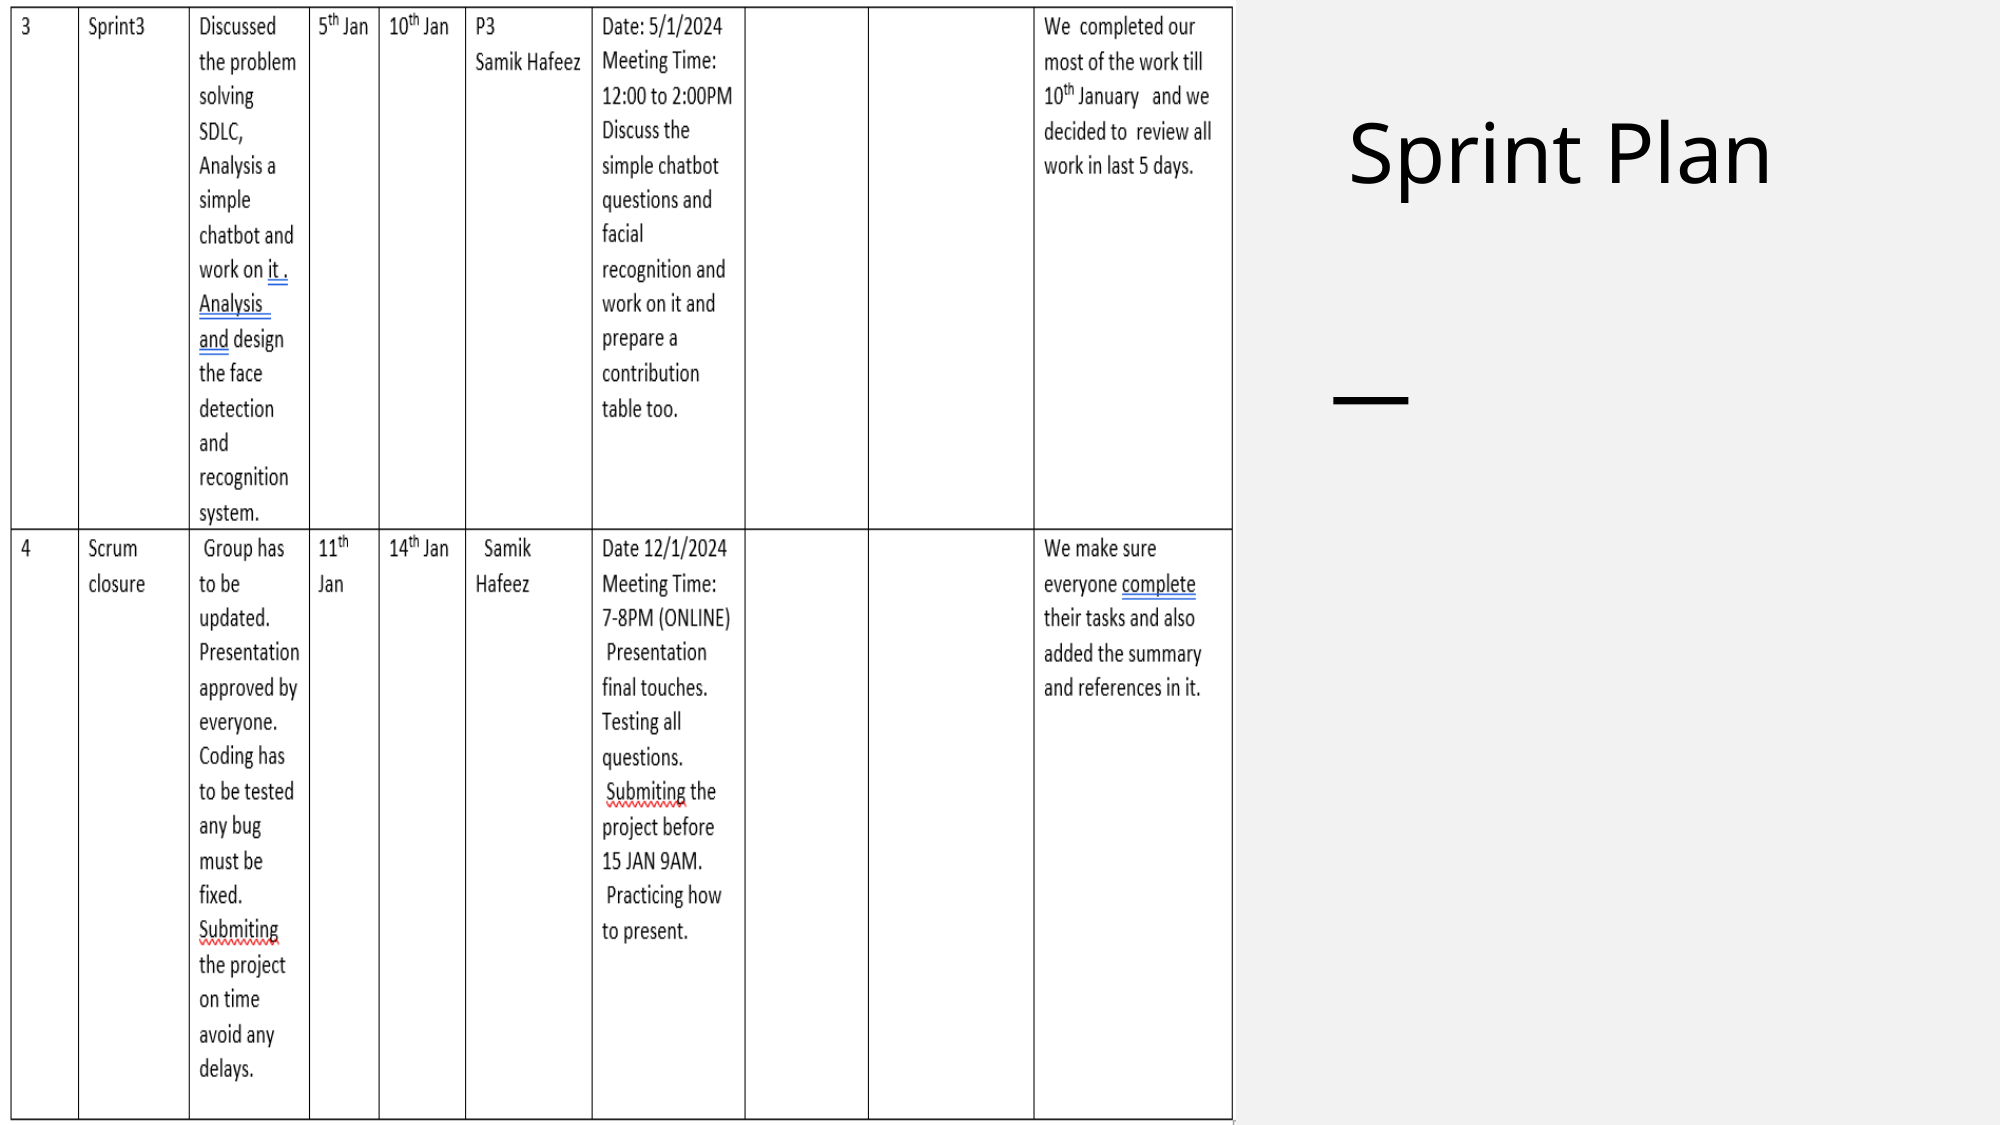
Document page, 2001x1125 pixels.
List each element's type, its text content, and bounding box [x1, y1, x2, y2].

title Sprint Plan [1333, 104, 1812, 372]
picture [0, 0, 1236, 1125]
text_box [1332, 396, 1409, 406]
text_box [1237, 0, 2000, 1125]
